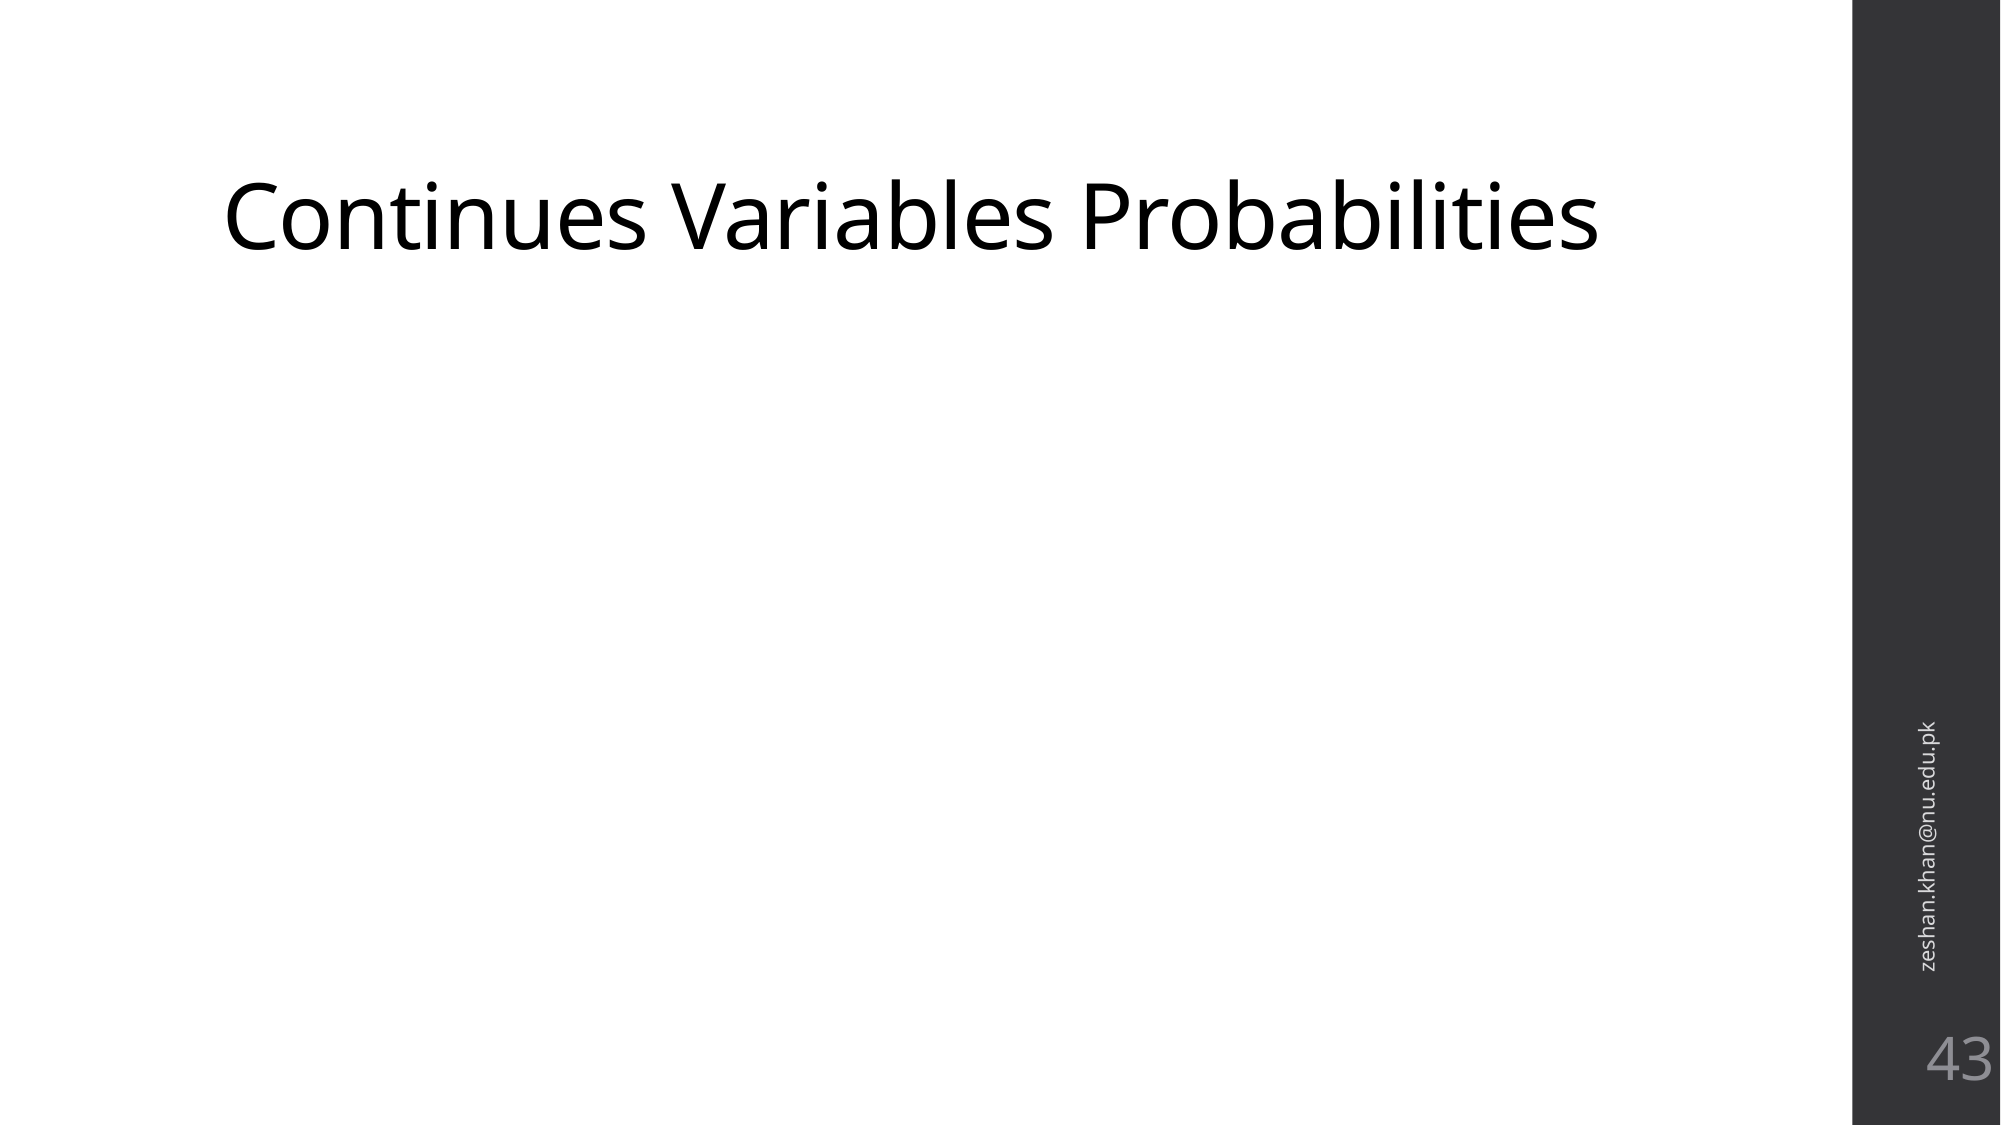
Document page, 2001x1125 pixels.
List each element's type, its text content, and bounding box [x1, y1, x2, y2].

slide_number 43 [1852, 1012, 2000, 1110]
footer zeshan.khan@nu.edu.pk [1897, 400, 1958, 988]
title Continues Variables Probabilities [206, 60, 1797, 278]
